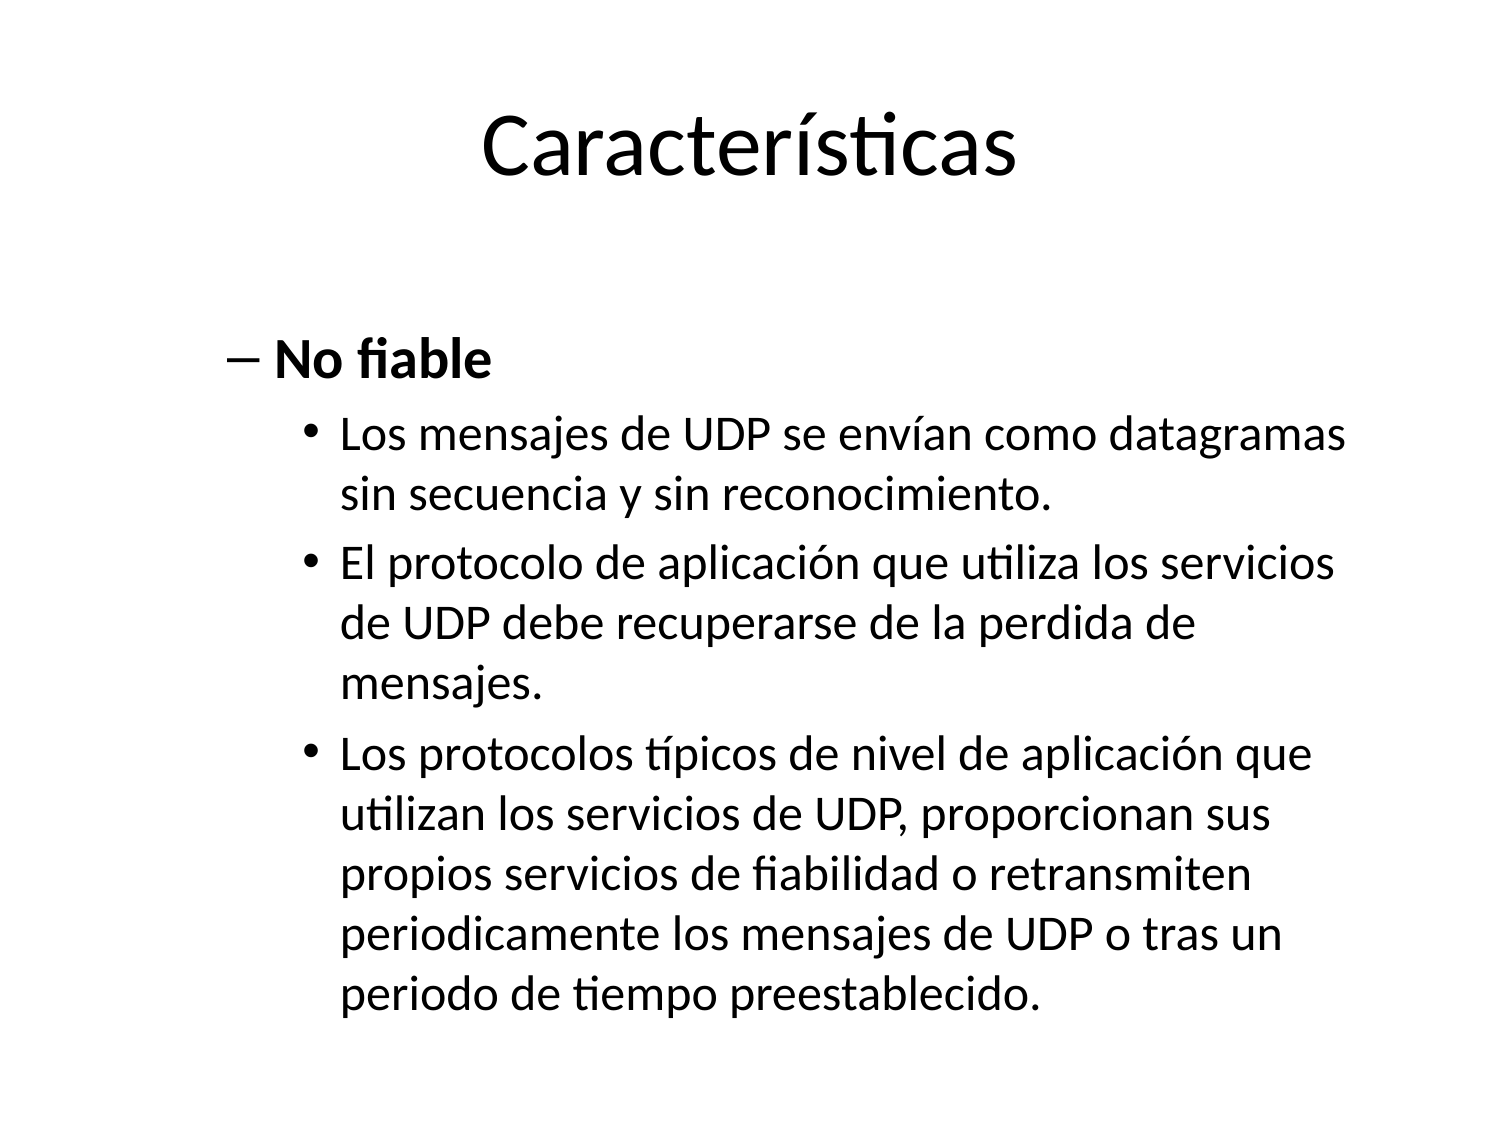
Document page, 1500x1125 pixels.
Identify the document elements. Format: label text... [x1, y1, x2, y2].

list No fiable Los mensajes de UDP se envían como datagramas sin secuencia y sin reconocimiento. El protocolo de aplicación que utiliza los servicios de UDP debe recuperarse de la perdida de mensajes. Los protocolos típicos de nivel de aplicación que utilizan los servicios de UDP, proporcionan sus propios servicios de fiabilidad o retransmiten periodicamente los mensajes de UDP o tras un periodo de tiempo preestablecido. [137, 312, 1413, 1125]
title Características [75, 45, 1425, 233]
